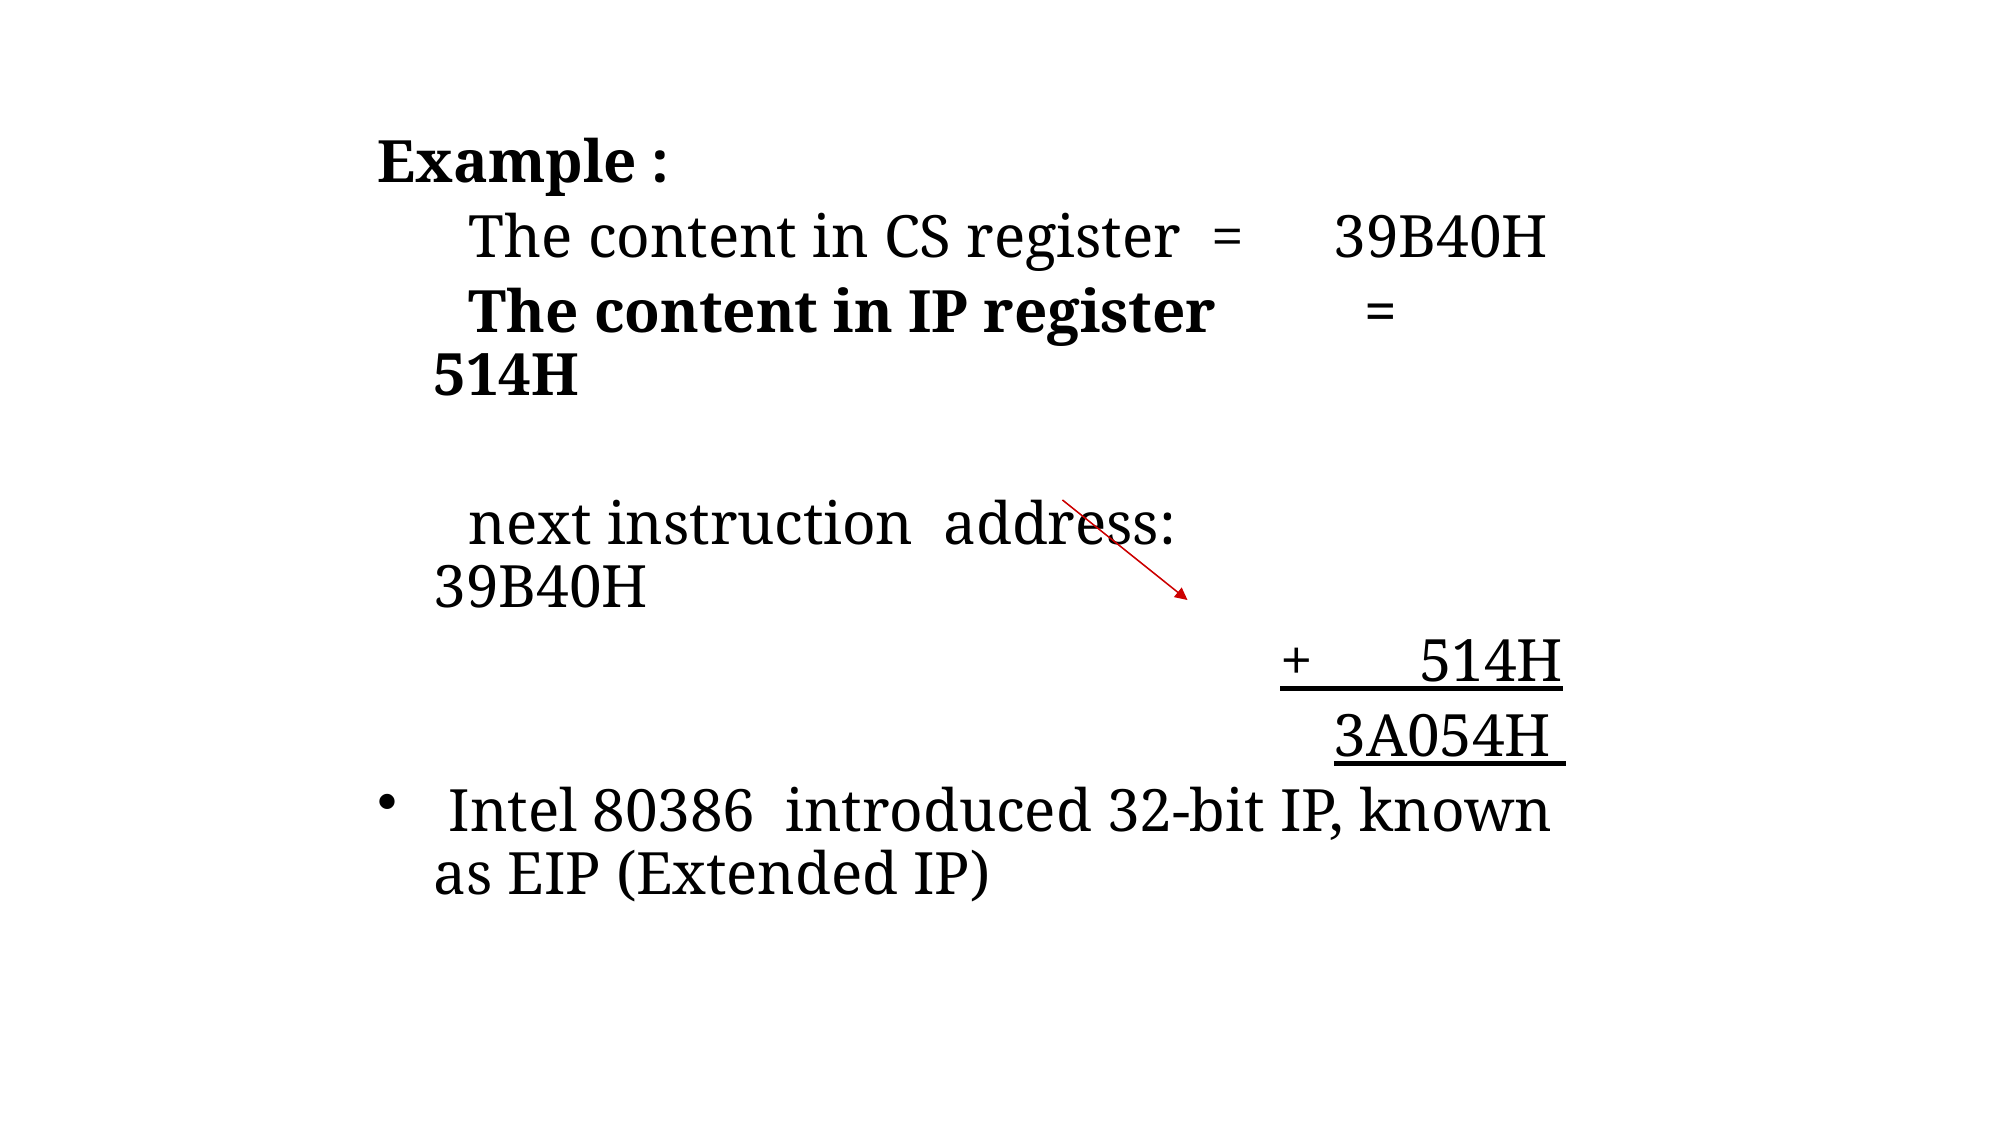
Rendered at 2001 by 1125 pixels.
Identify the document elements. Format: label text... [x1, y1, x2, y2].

text_box [1062, 499, 1188, 601]
list Example : The content in CS register = 39B40H The content in IP register = 514H next instruction address: 39B40H + 514H . 3A054H Intel 80386 introduced 32-bit IP, known as EIP (Extended IP) [362, 125, 1638, 800]
